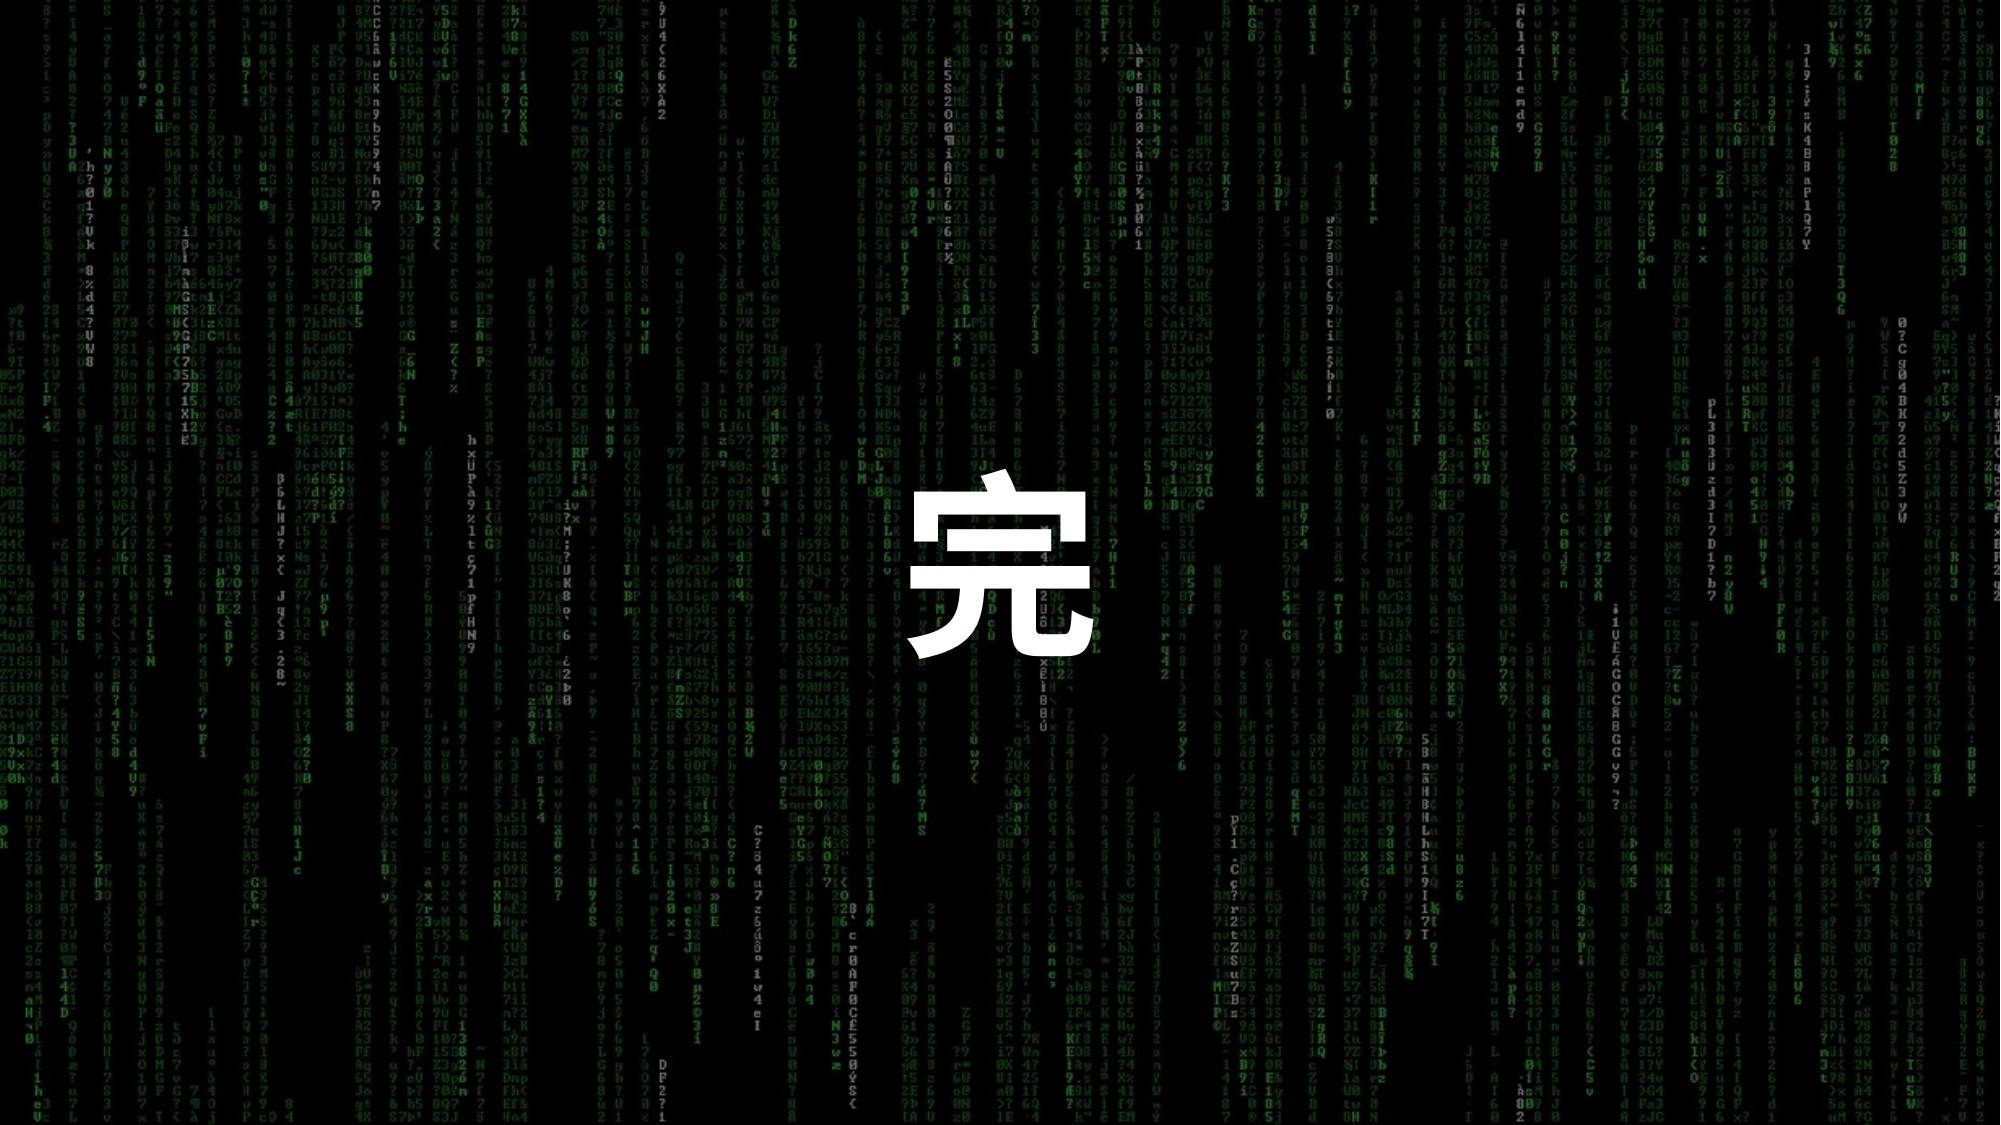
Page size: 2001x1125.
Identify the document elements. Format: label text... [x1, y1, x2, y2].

text_box 完 [877, 433, 1123, 689]
picture [0, 0, 2000, 1125]
